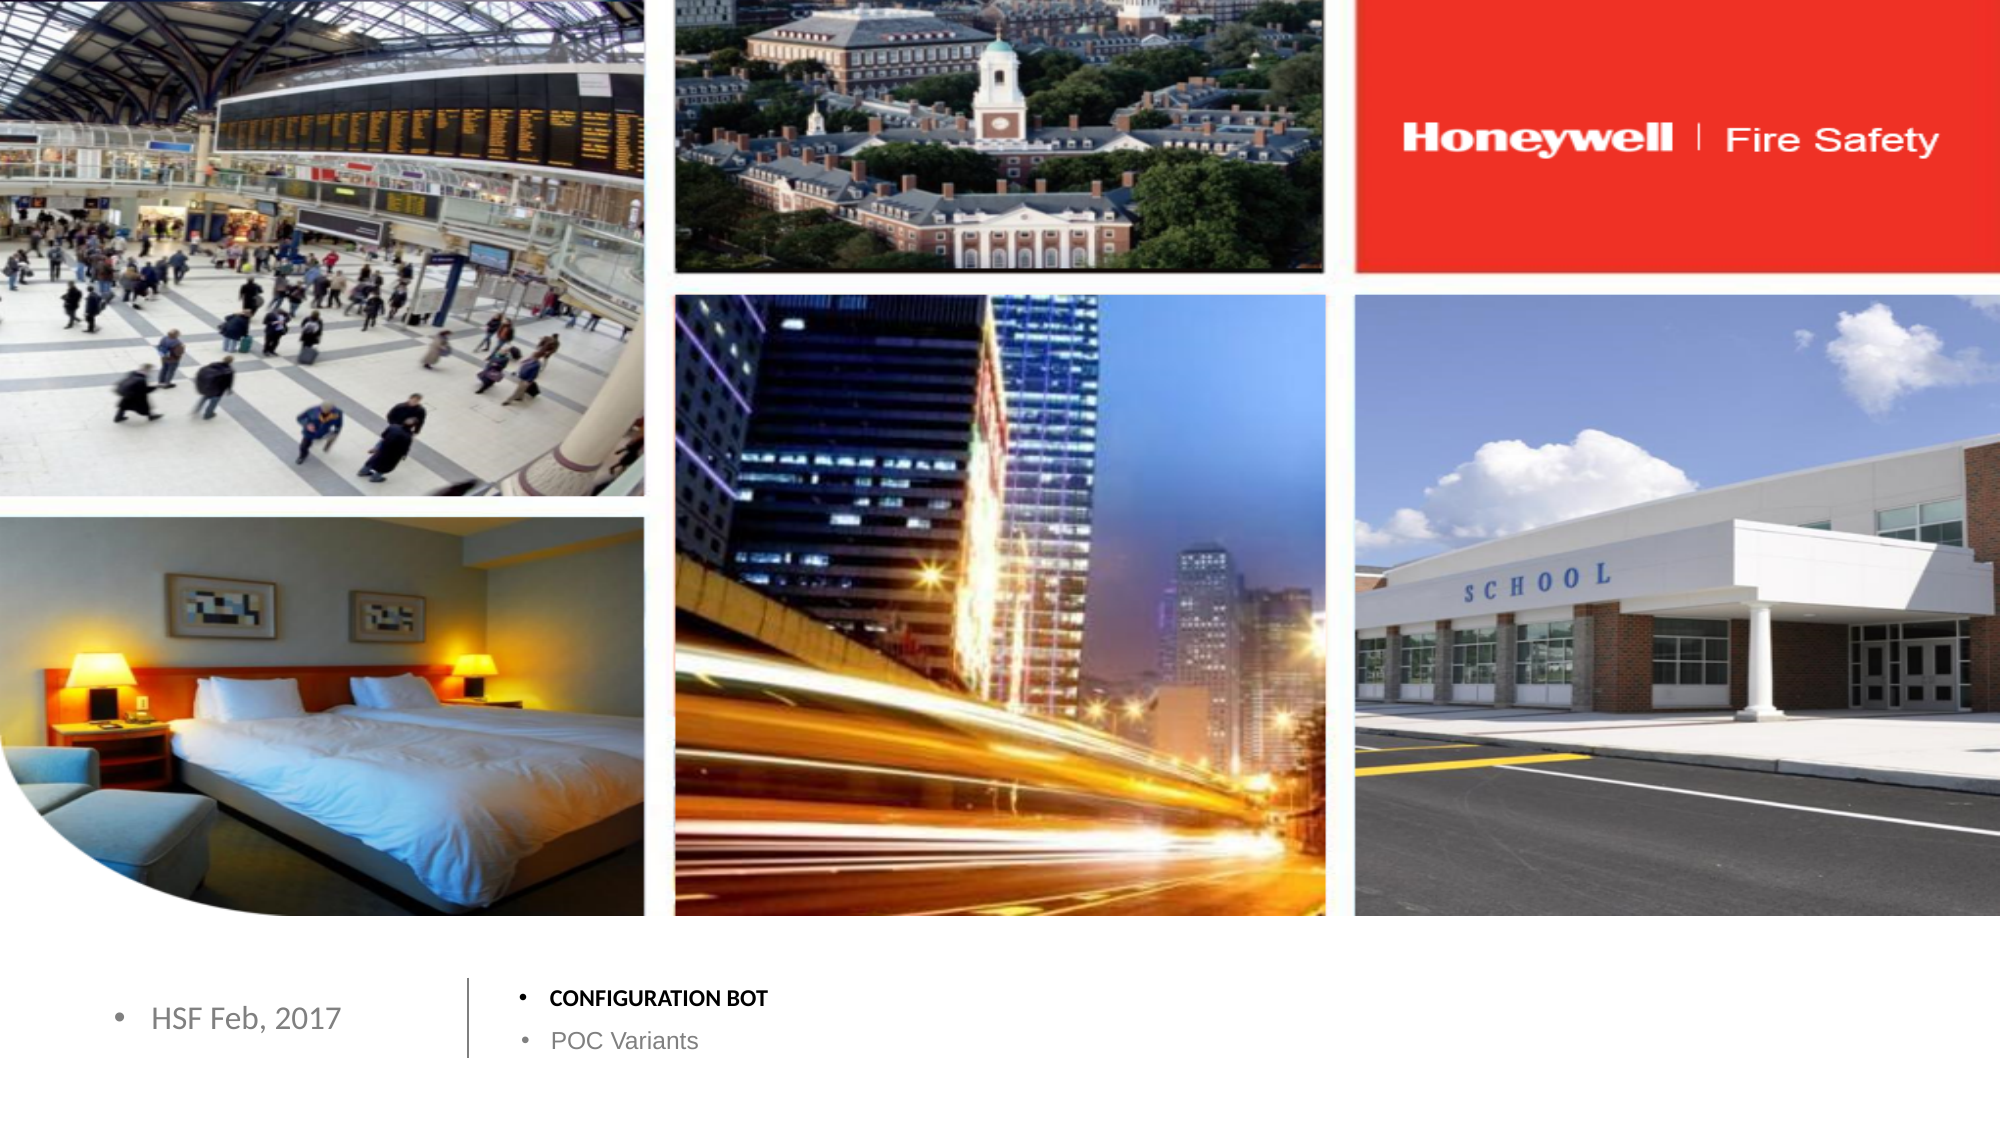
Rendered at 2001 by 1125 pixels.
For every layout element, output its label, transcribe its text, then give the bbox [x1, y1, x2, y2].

list HSF Feb, 2017 [98, 988, 477, 1049]
picture [0, 0, 2000, 916]
list POC Variants [505, 1020, 1321, 1063]
list Configuration BOT [503, 977, 1319, 1019]
